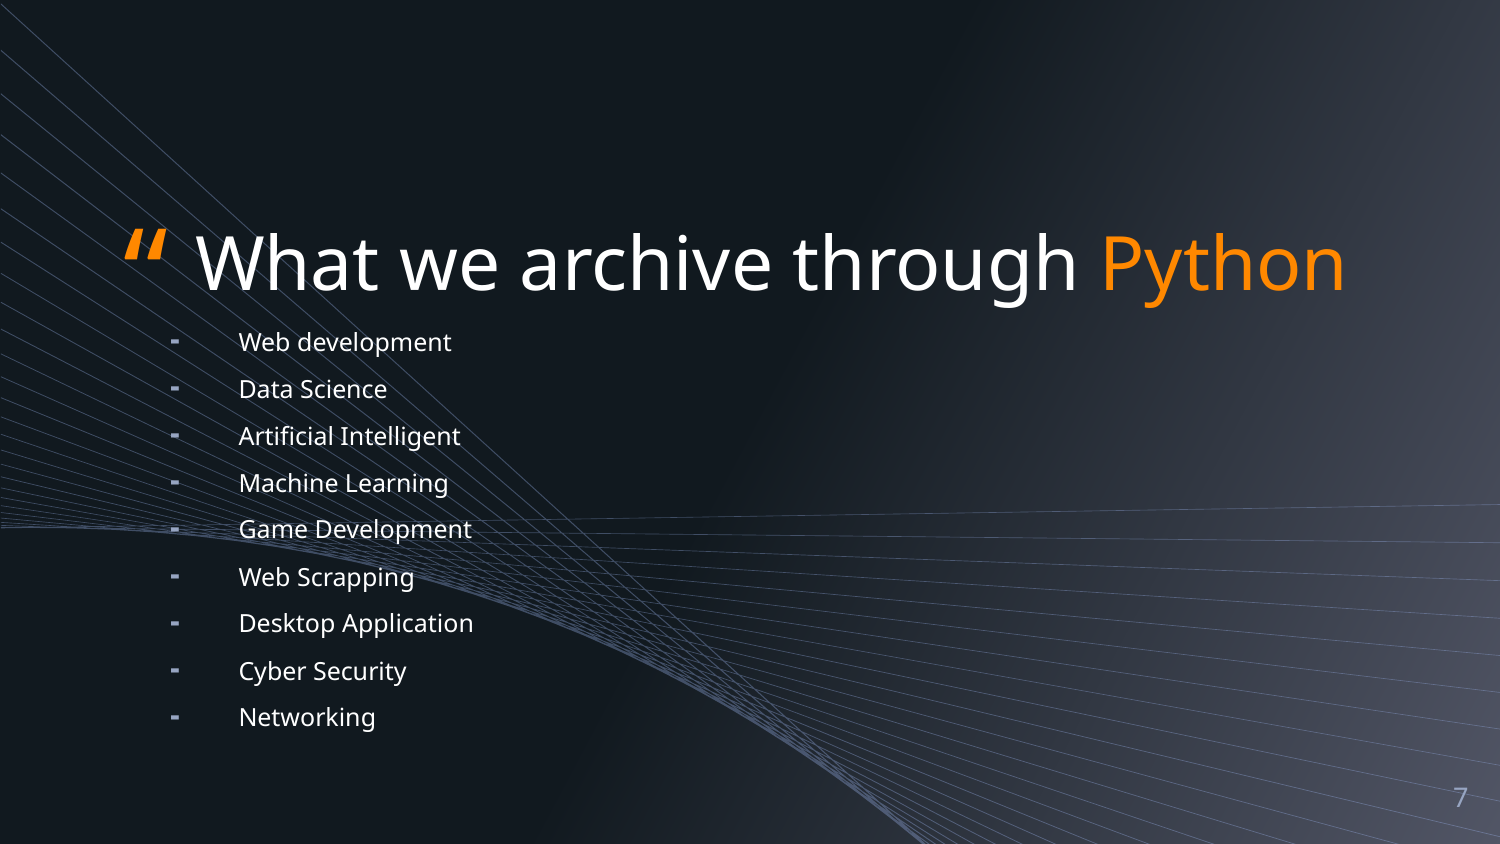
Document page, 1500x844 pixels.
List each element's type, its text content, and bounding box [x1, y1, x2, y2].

text_box Web development Data Science Artificial Intelligent Machine Learning Game Development Web Scrapping Desktop Application Cyber Security Networking [163, 321, 964, 579]
list What we archive through Python [195, 202, 1375, 642]
slide_number 7 [1378, 766, 1469, 832]
